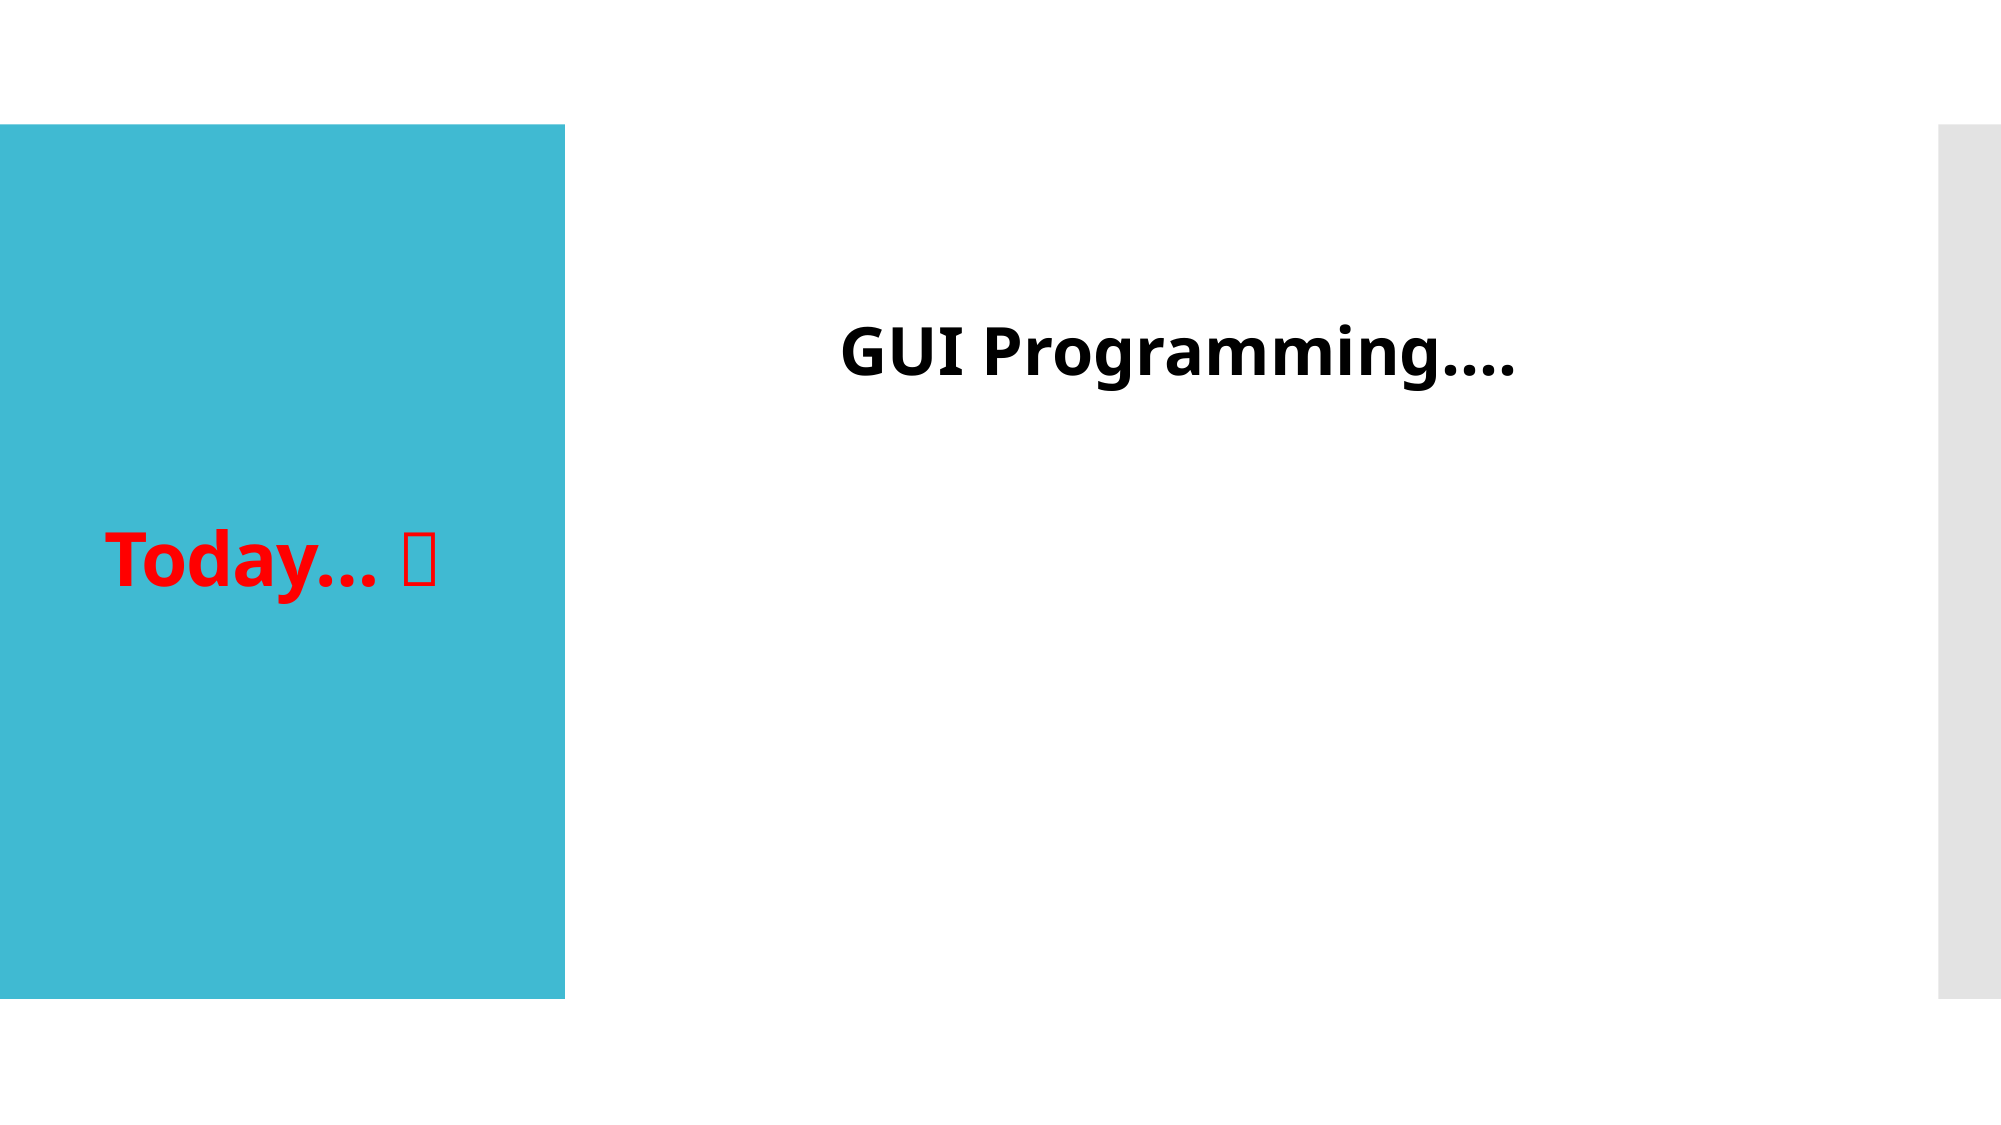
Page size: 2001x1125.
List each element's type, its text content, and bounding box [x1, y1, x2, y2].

text_box GUI Programming…. [610, 301, 1534, 717]
title Today…  [41, 184, 525, 940]
